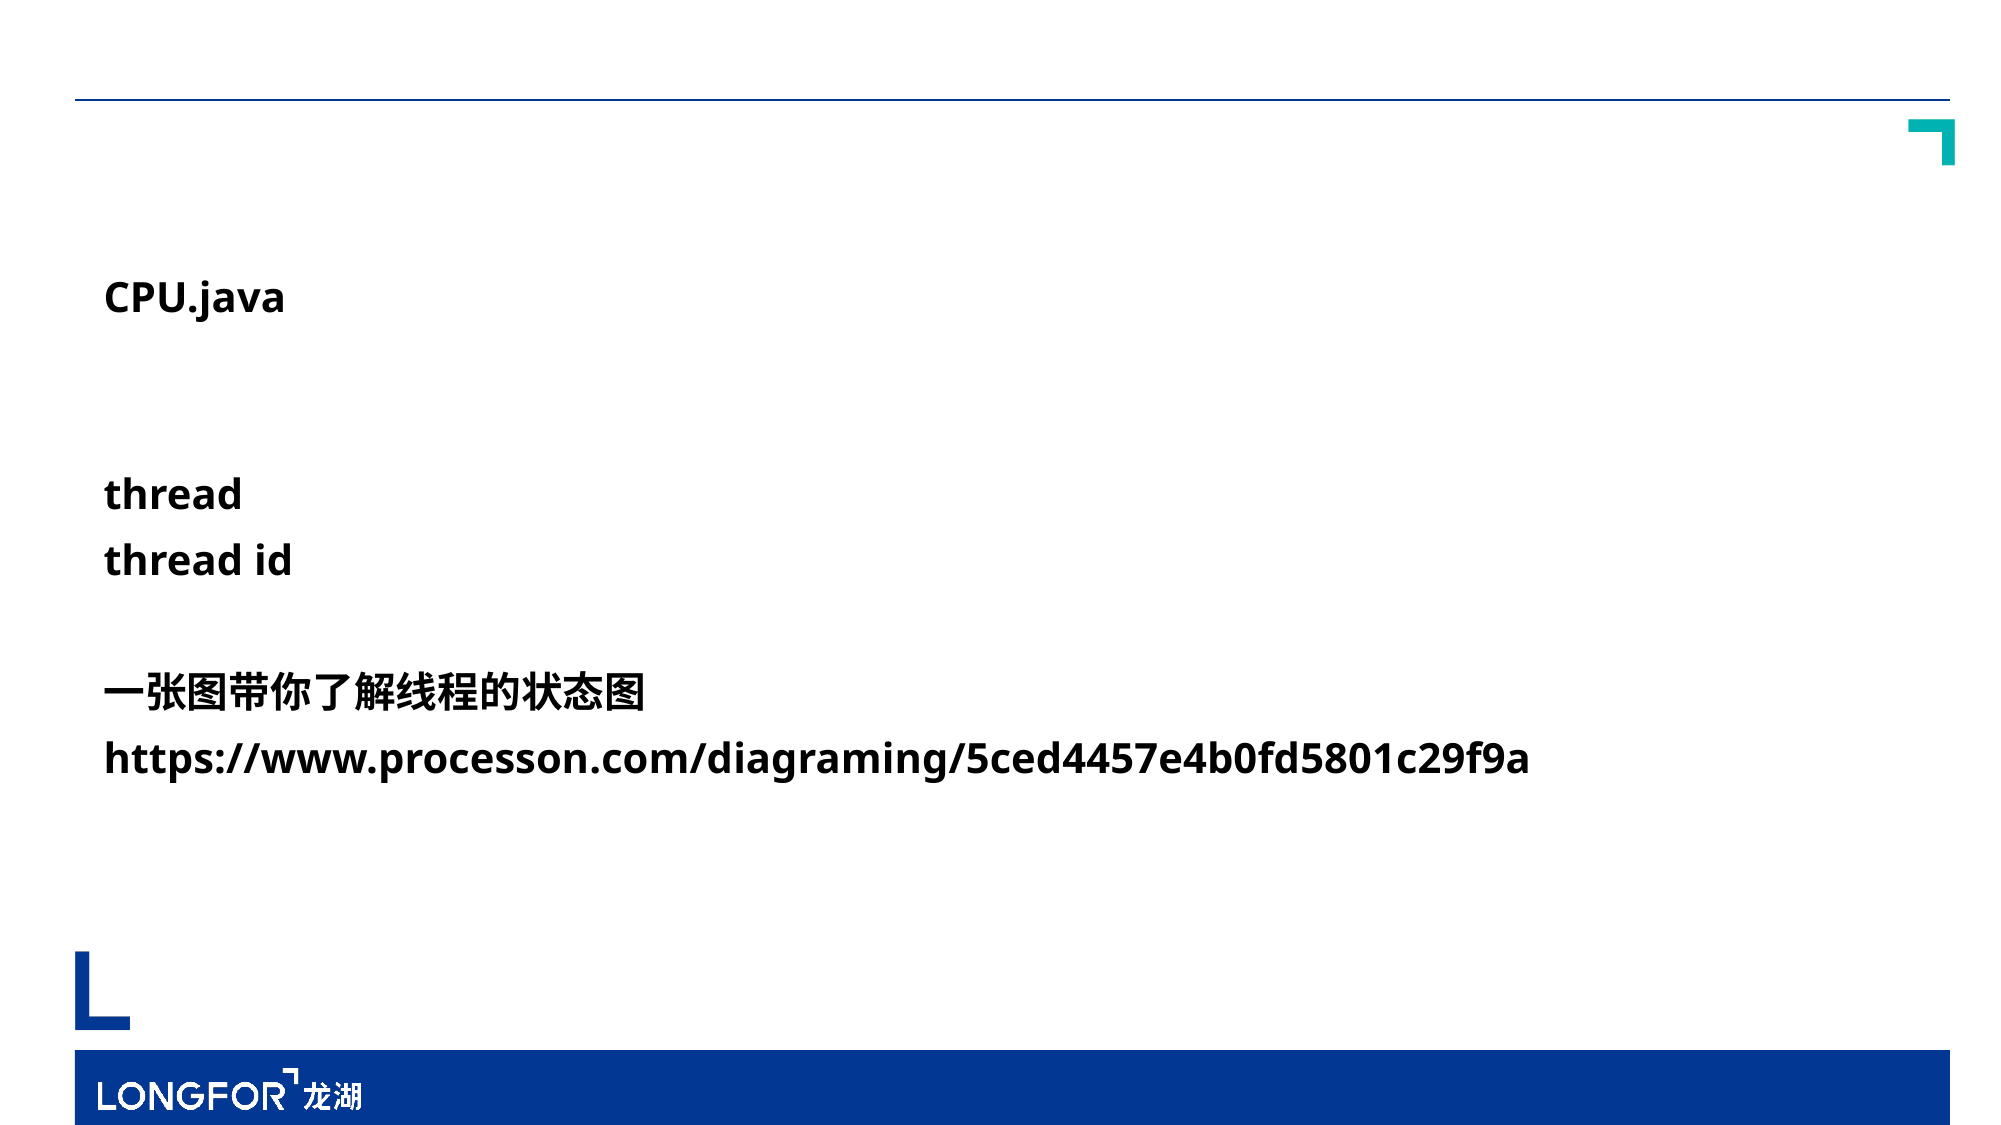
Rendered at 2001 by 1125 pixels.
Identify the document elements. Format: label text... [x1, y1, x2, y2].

list CPU.java thread thread id 一张图带你了解线程的状态图 https://www.processon.com/diagraming/5ced4457e4b0fd5801c29f9a [88, 268, 1892, 922]
picture [87, 1059, 367, 1116]
picture [75, 112, 1963, 1040]
